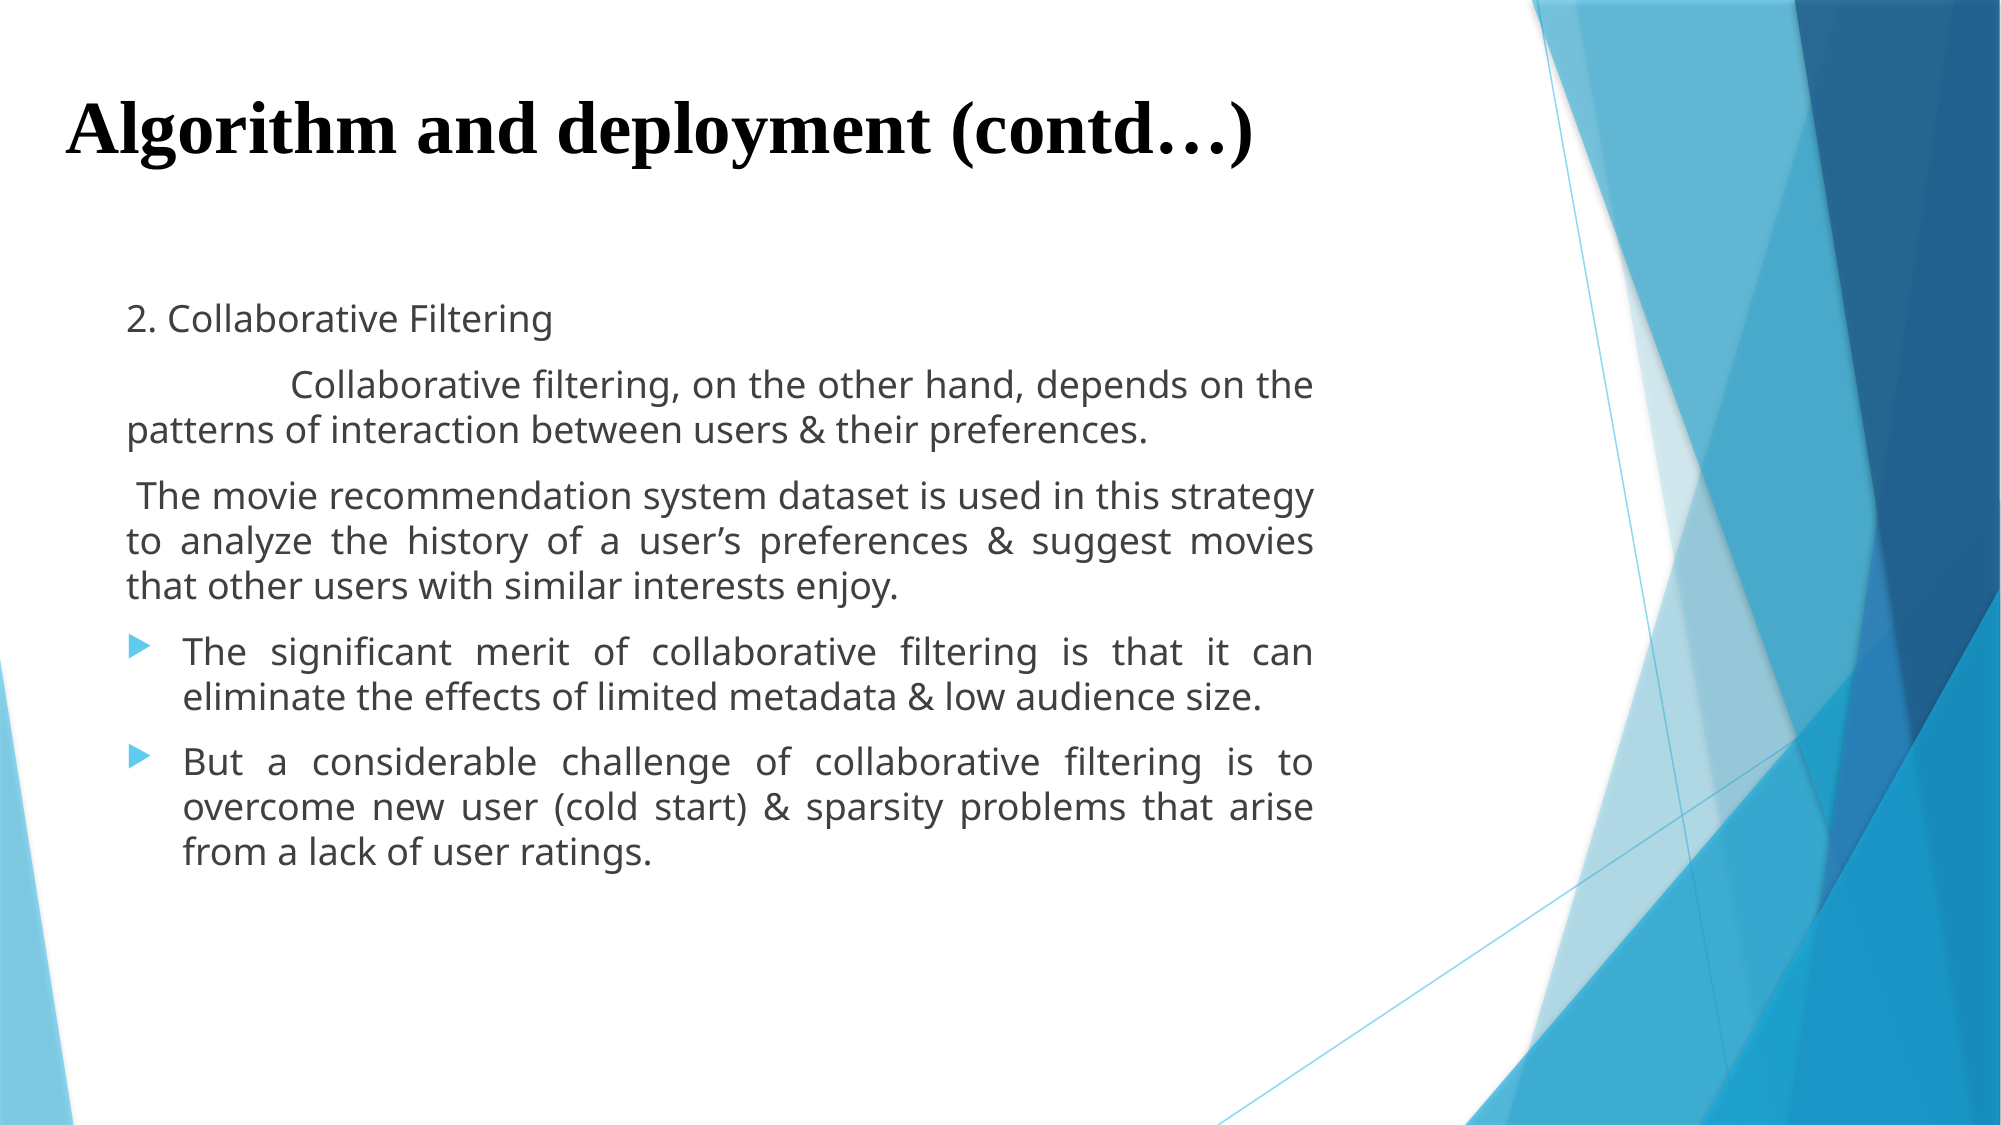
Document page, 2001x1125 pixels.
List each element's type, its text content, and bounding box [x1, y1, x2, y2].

title Algorithm and deployment (contd…) [49, 70, 1461, 288]
list 2. Collaborative Filtering Collaborative filtering, on the other hand, depends on the patterns of interaction between users & their preferences. The movie recommendation system dataset is used in this strategy to analyze the history of a user’s preferences & suggest movies that other users with similar interests enjoy. The significant merit of collaborative filtering is that it can eliminate the effects of limited metadata & low audience size. But a considerable challenge of collaborative filtering is to overcome new user (cold start) & sparsity problems that arise from a lack of user ratings. [111, 287, 1331, 991]
